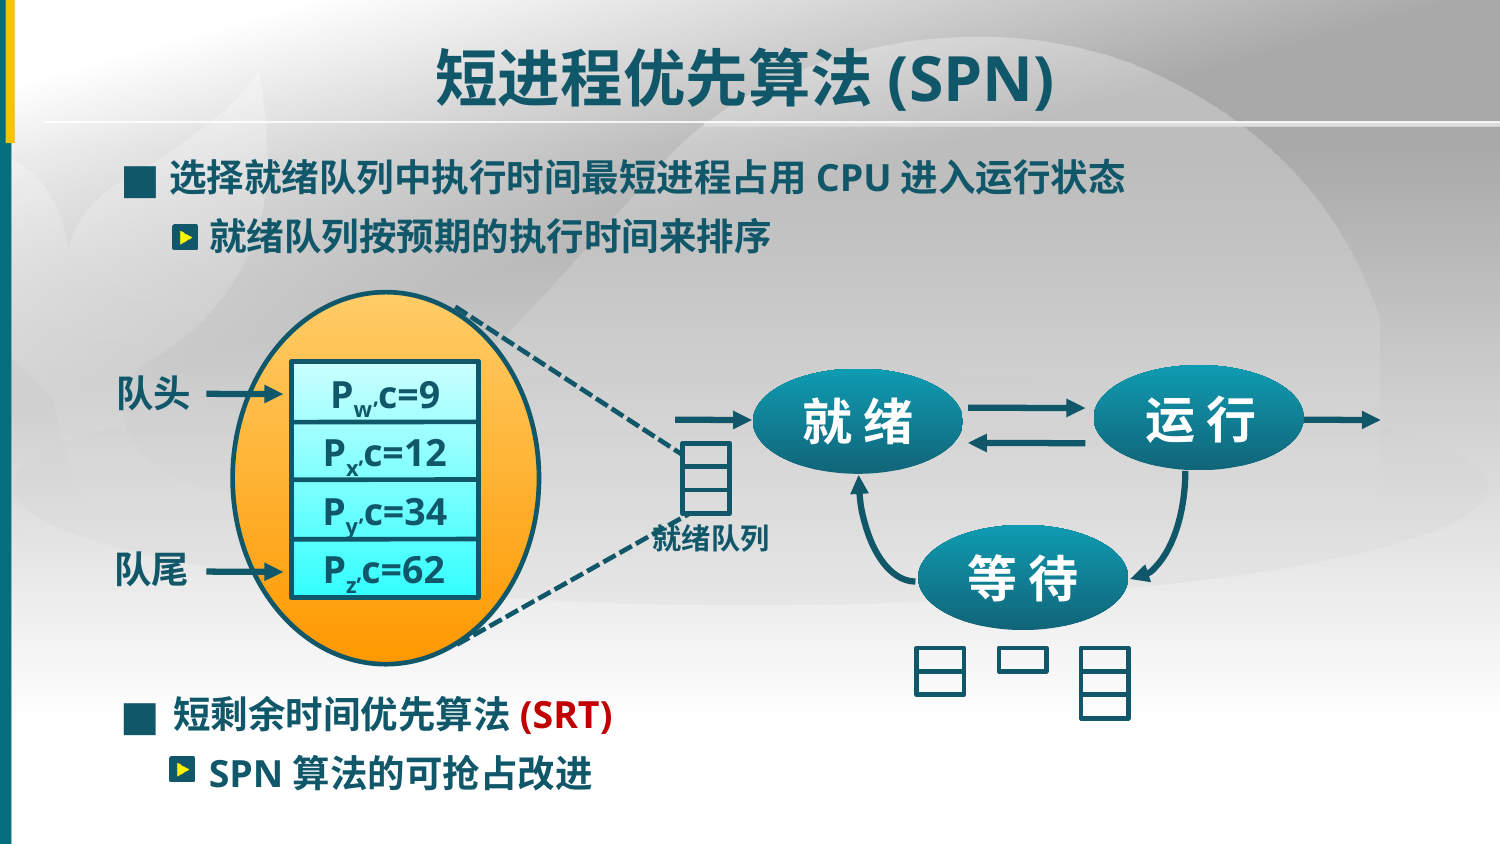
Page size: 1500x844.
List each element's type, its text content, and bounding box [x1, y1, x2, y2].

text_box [172, 210, 892, 273]
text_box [636, 360, 1381, 719]
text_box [105, 143, 1202, 217]
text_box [97, 291, 690, 665]
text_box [105, 681, 853, 805]
picture [0, 0, 1500, 844]
text_box 短进程优先算法(SPN) [70, 32, 1421, 116]
